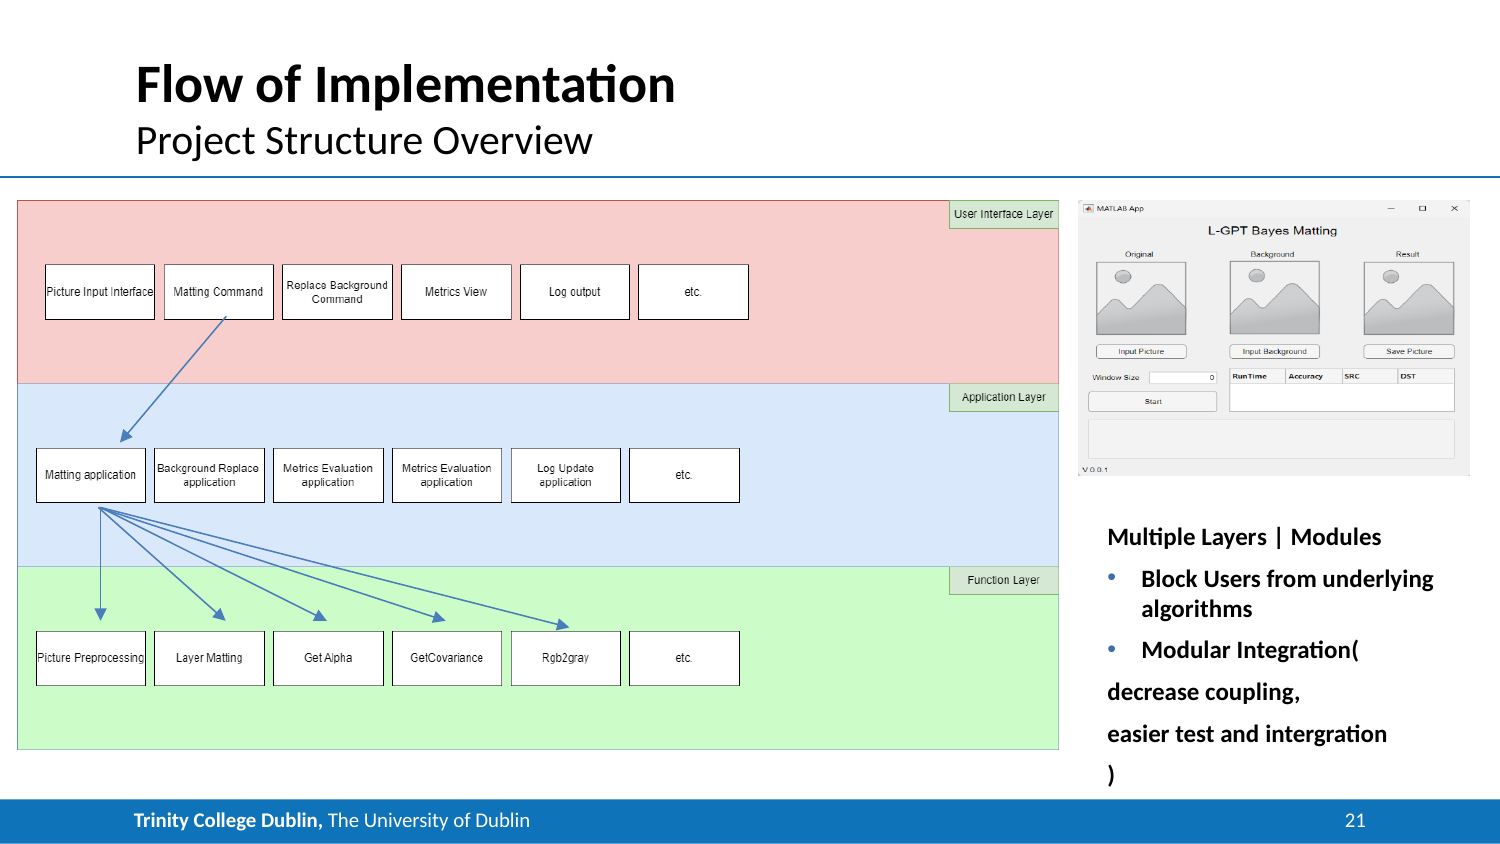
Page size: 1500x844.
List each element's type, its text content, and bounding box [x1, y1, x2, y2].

picture [1077, 200, 1470, 476]
text_box Project Structure Overview [135, 112, 1366, 170]
text_box Multiple Layers | Modules Block Users from underlying algorithms Modular Integration( decrease coupling, easier test and intergration ) [1065, 520, 1457, 638]
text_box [100, 507, 570, 628]
picture [17, 200, 1060, 750]
slide_number 21 [1318, 800, 1367, 832]
title Flow of Implementation [135, 44, 1367, 113]
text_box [119, 315, 227, 443]
